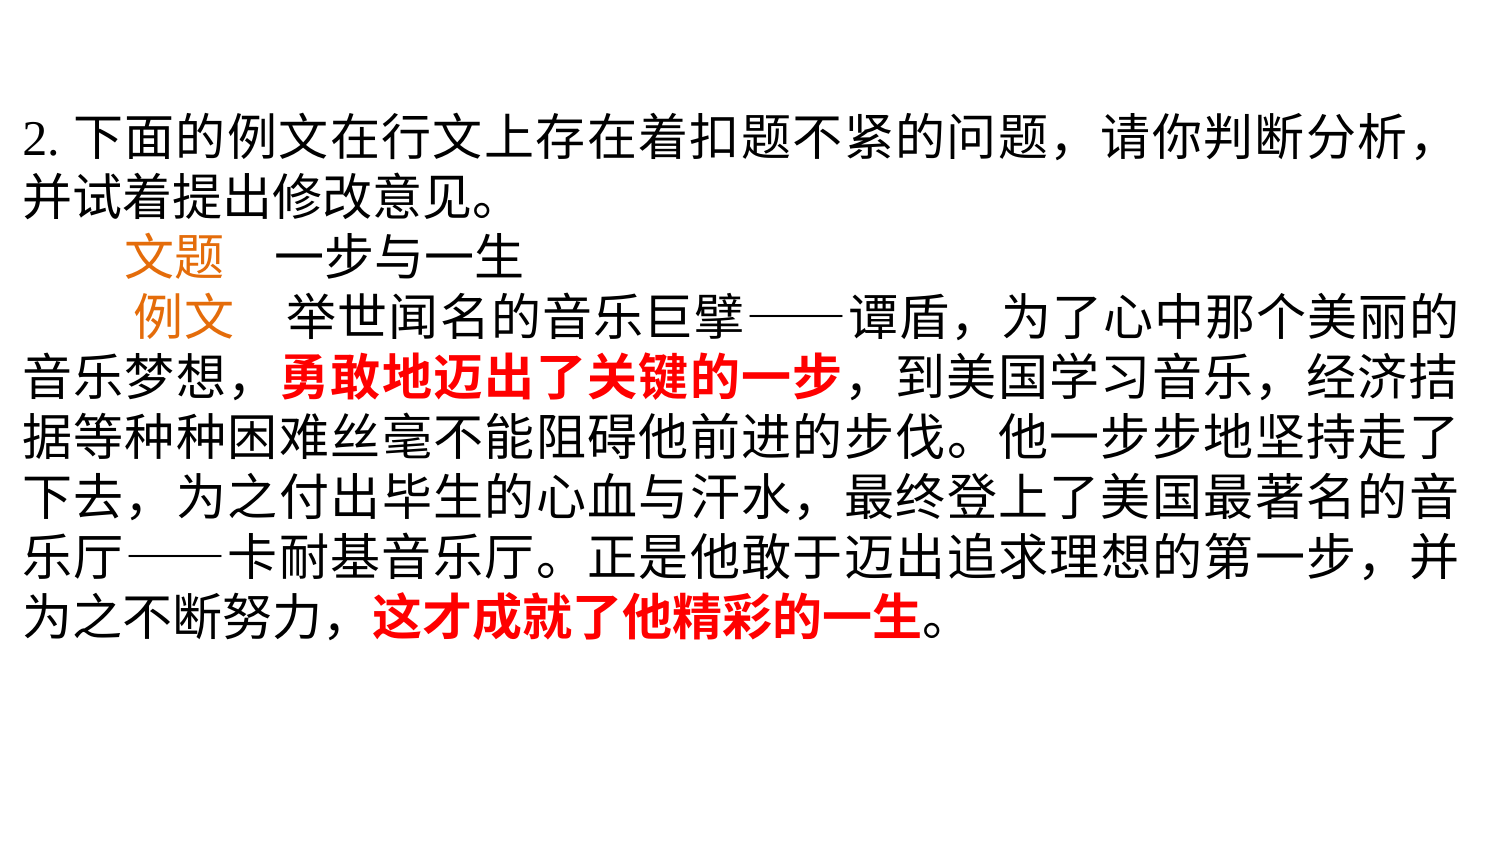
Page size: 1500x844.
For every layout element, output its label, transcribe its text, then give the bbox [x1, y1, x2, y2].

text_box 2.下面的例文在行文上存在着扣题不紧的问题，请你判断分析，并试着提出修改意见。 文题 一步与一生 例文 举世闻名的音乐巨擘——谭盾，为了心中那个美丽的音乐梦想，勇敢地迈出了关键的一步，到美国学习音乐，经济拮据等种种困难丝毫不能阻碍他前进的步伐。他一步步地坚持走了下去，为之付出毕生的心血与汗水，最终登上了美国最著名的音乐厅——卡耐基音乐厅。正是他敢于迈出追求理想的第一步，并为之不断努力，这才成就了他精彩的一生。 [7, 97, 1474, 653]
